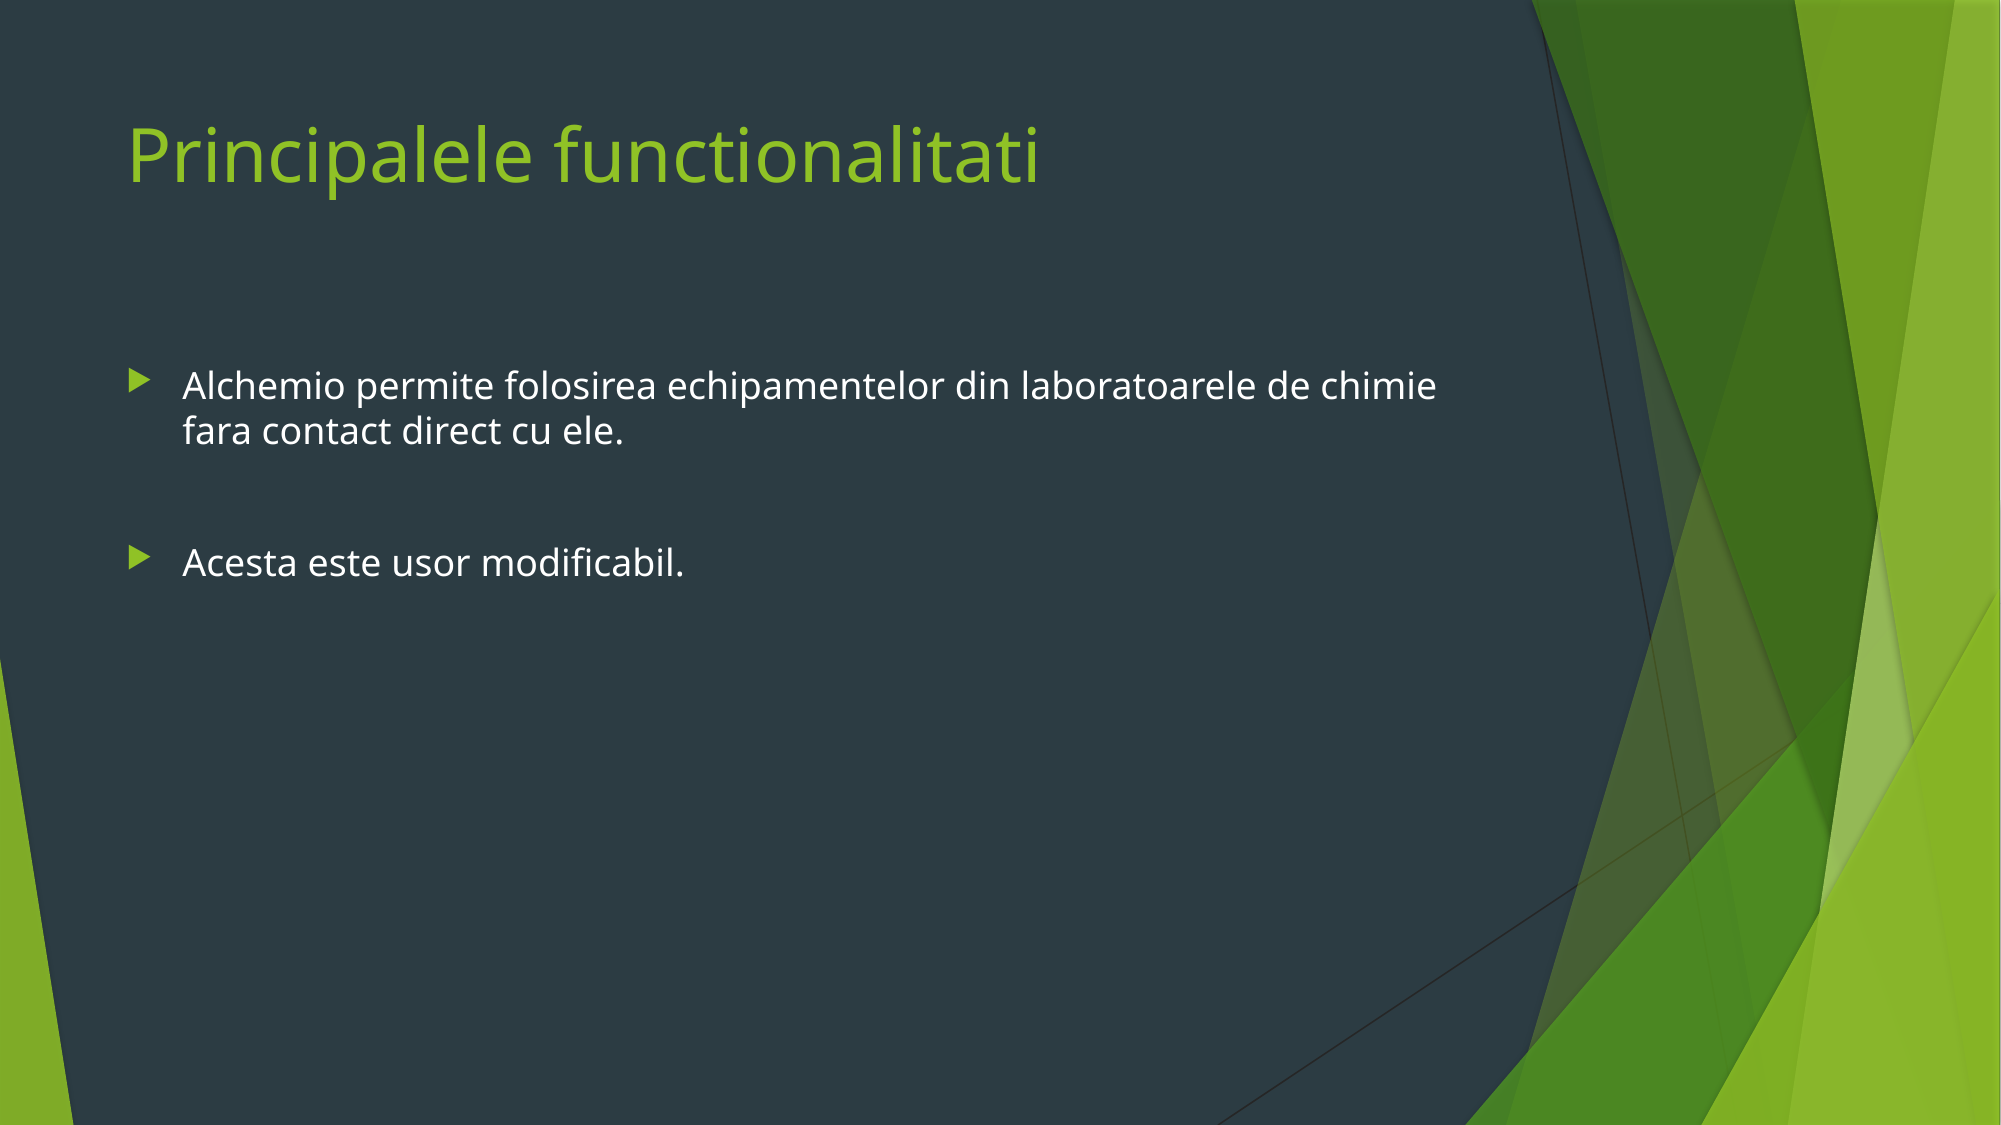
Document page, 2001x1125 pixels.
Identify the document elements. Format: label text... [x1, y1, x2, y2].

title Principalele functionalitati [111, 99, 1522, 317]
list Alchemio permite folosirea echipamentelor din laboratoarele de chimie fara contact direct cu ele. Acesta este usor modificabil. [111, 354, 1522, 992]
